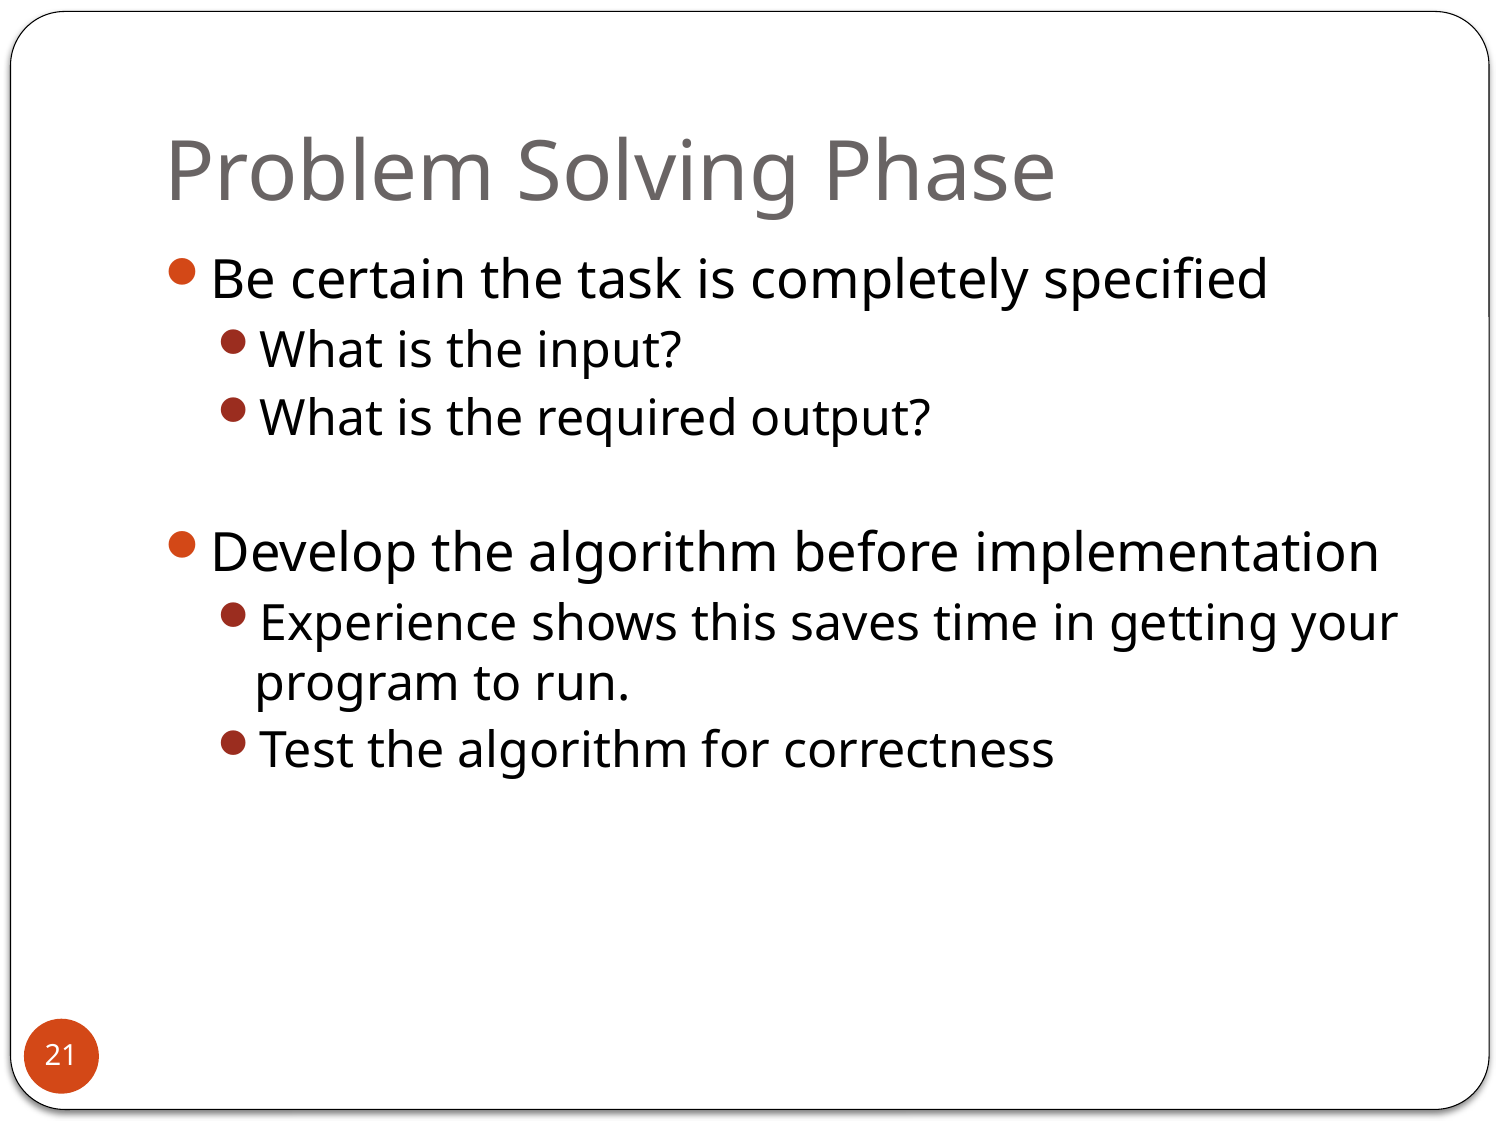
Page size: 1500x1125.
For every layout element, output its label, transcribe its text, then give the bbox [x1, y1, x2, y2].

list Be certain the task is completely specified What is the input? What is the required output? Develop the algorithm before implementation Experience shows this saves time in getting your program to run. Test the algorithm for correctness [150, 237, 1425, 988]
slide_number 21 [23, 1018, 99, 1094]
title Problem Solving Phase [150, 45, 1425, 233]
